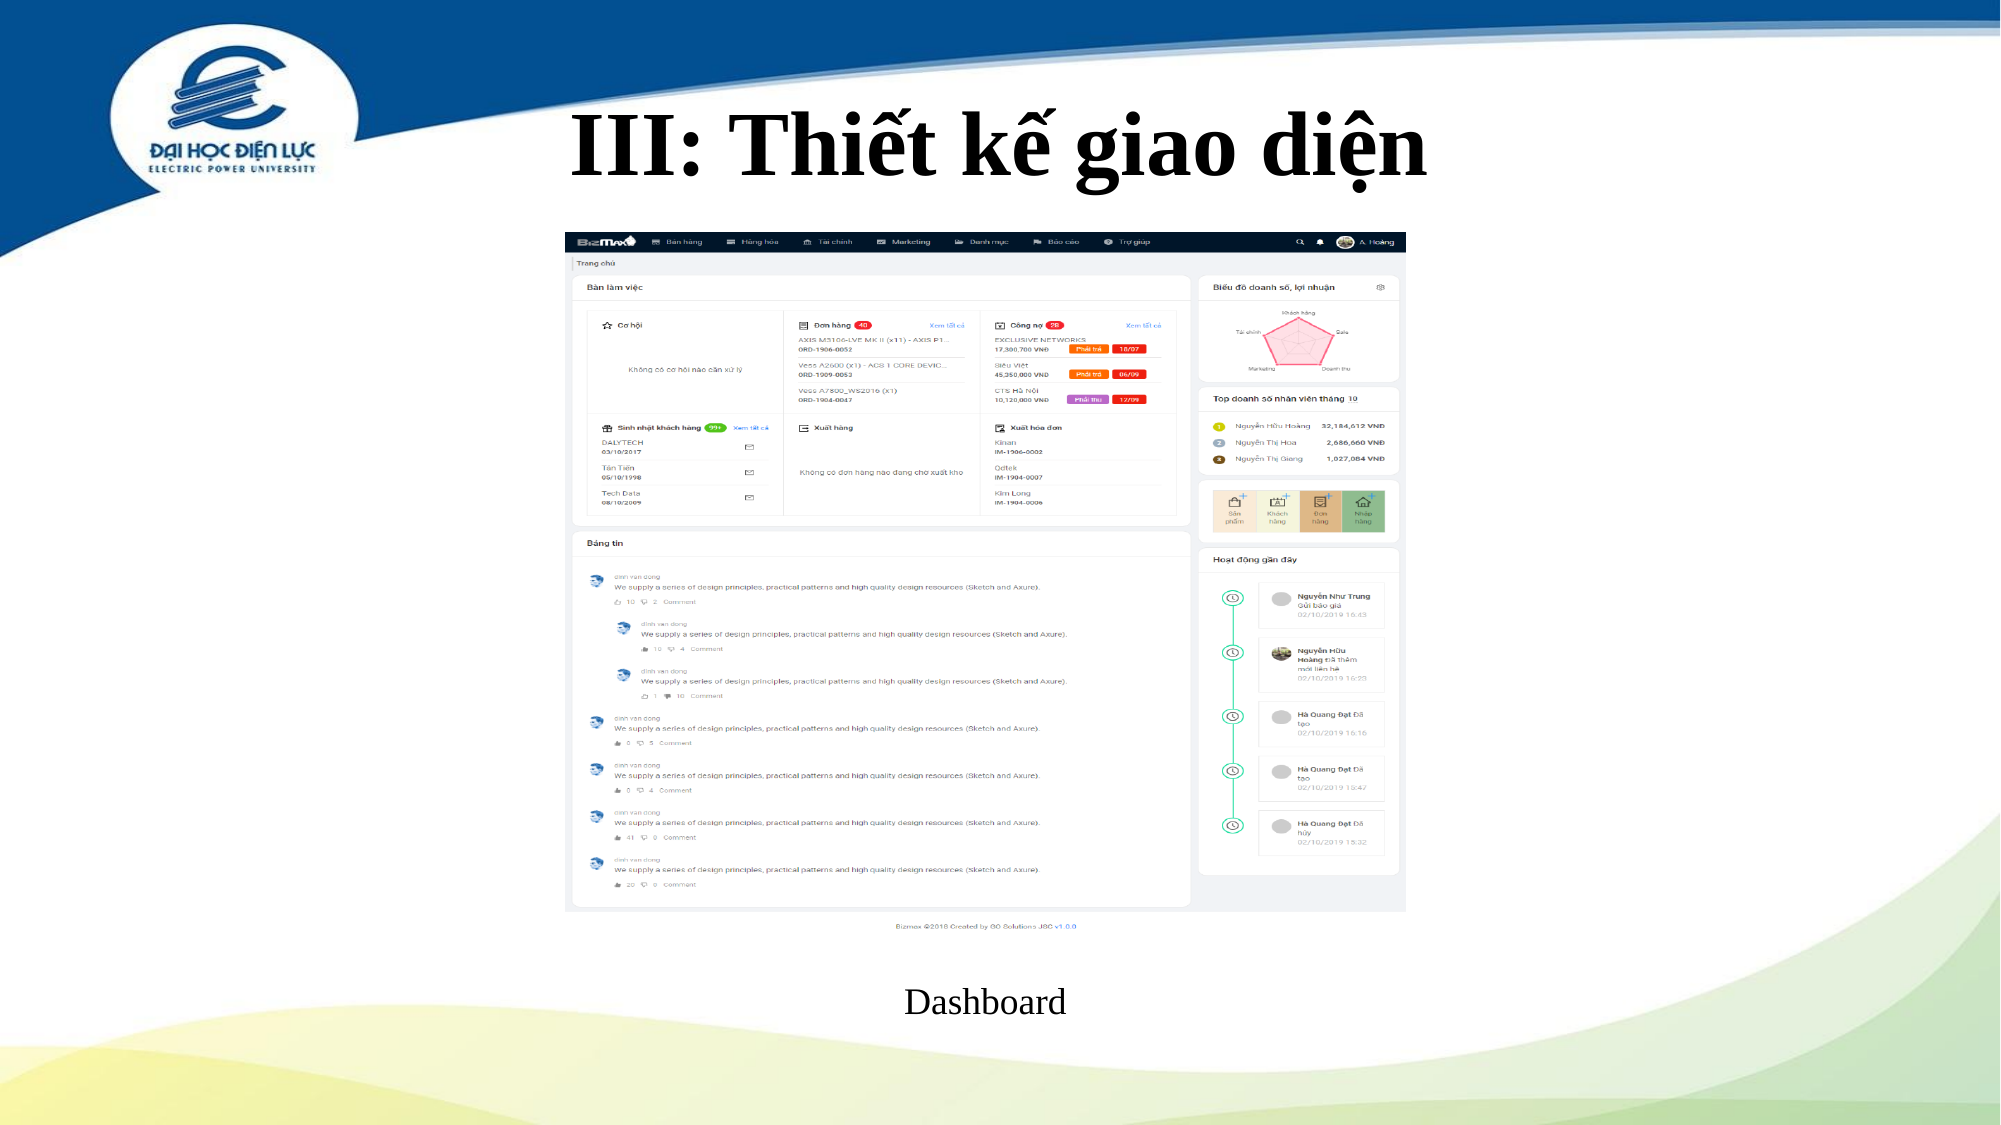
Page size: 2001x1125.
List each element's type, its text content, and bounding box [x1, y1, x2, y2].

picture [0, 0, 2001, 1125]
title III: Thiết kế giao diện [137, 59, 1863, 233]
text_box Dashboard [889, 969, 1082, 1030]
